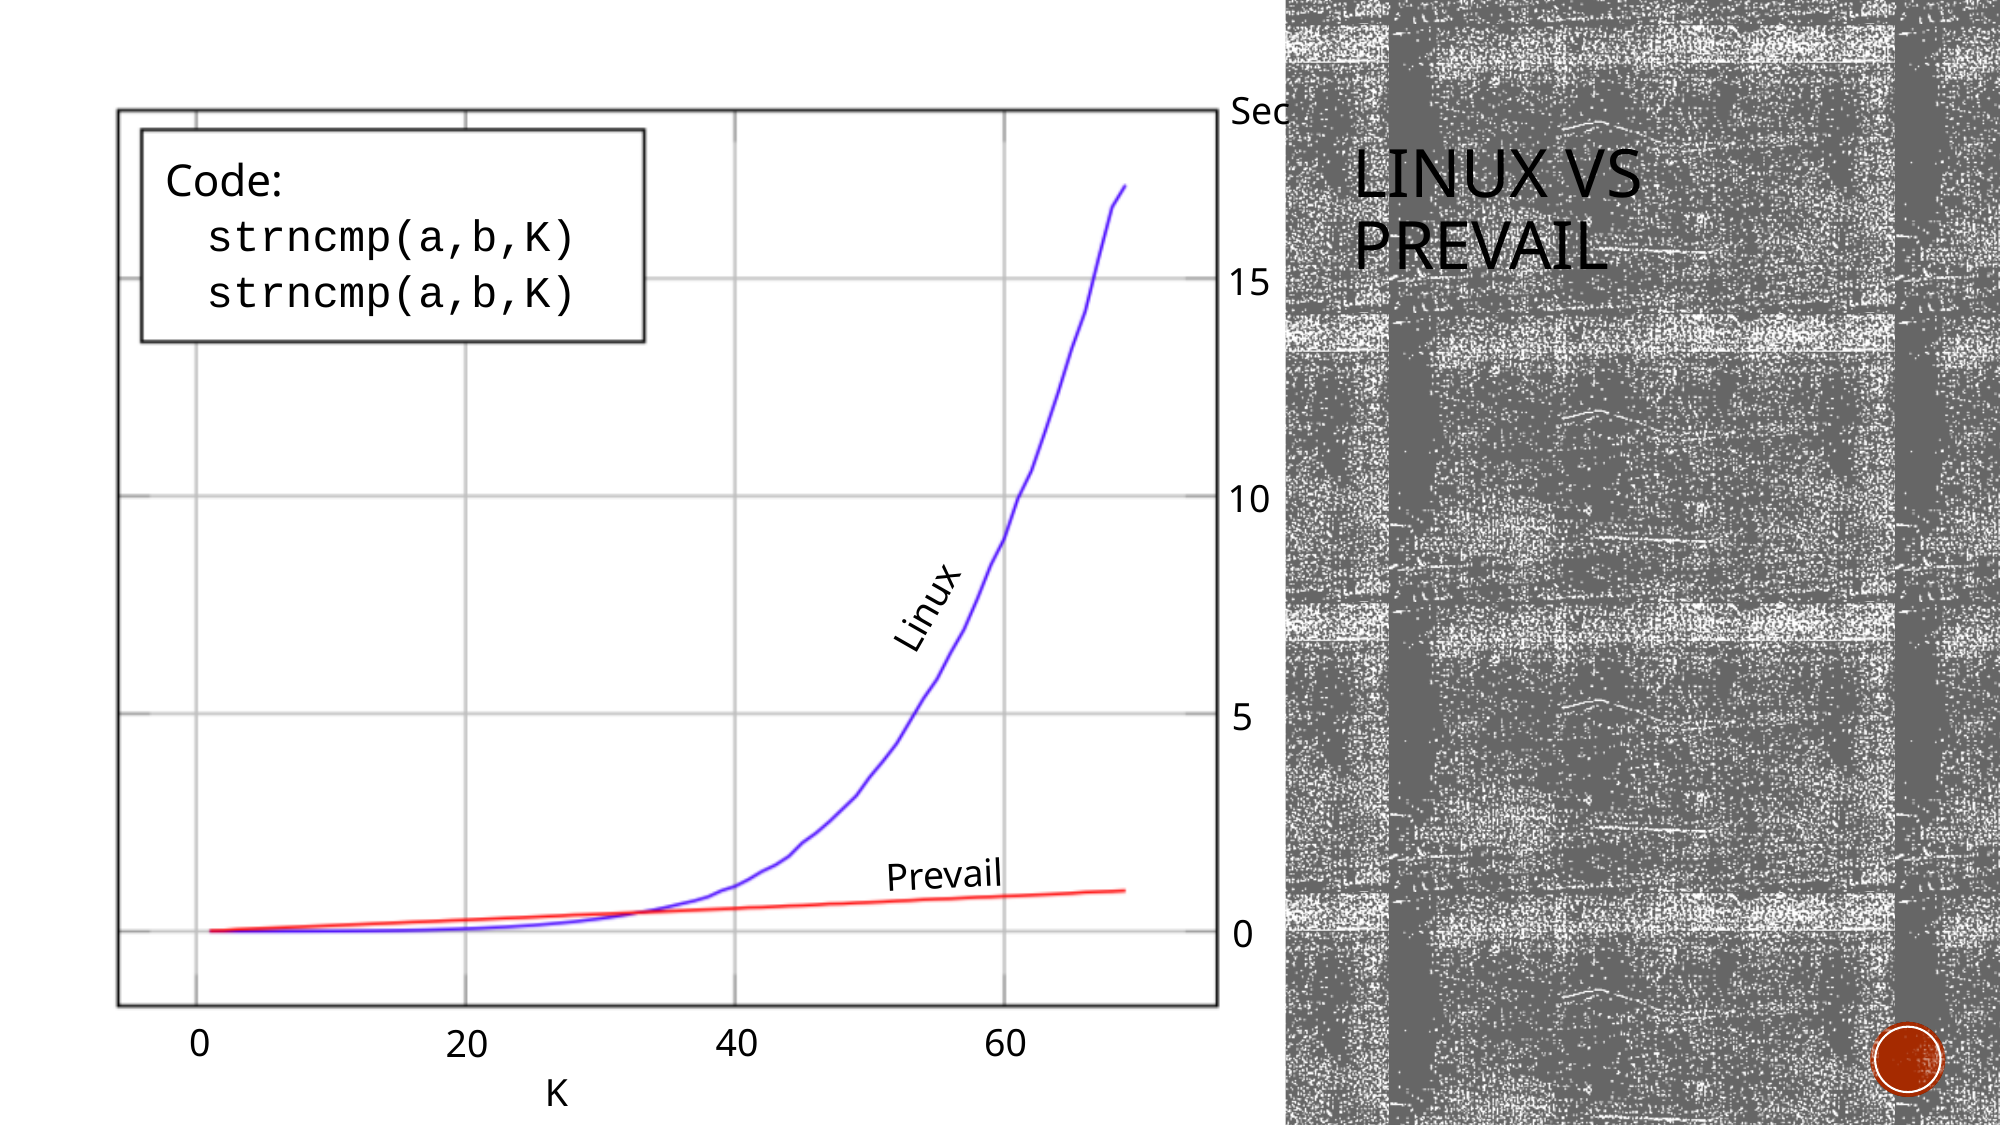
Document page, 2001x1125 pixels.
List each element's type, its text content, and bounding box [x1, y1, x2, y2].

text_box 15 [1234, 250, 1286, 311]
chart [106, 107, 1232, 1021]
text_box 40 [700, 1023, 774, 1072]
text_box 0 [1234, 902, 1269, 963]
text_box K [529, 1061, 583, 1122]
text_box Sec [1215, 79, 1306, 140]
text_box 5 [1234, 685, 1268, 745]
text_box [1284, 0, 2000, 1125]
text_box 60 [969, 1023, 1042, 1072]
text_box 20 [430, 1023, 504, 1073]
text_box 10 [1234, 467, 1286, 528]
text_box 0 [174, 1023, 226, 1072]
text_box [1872, 1024, 1944, 1096]
title Linux vs Prevail [1338, 79, 1920, 344]
